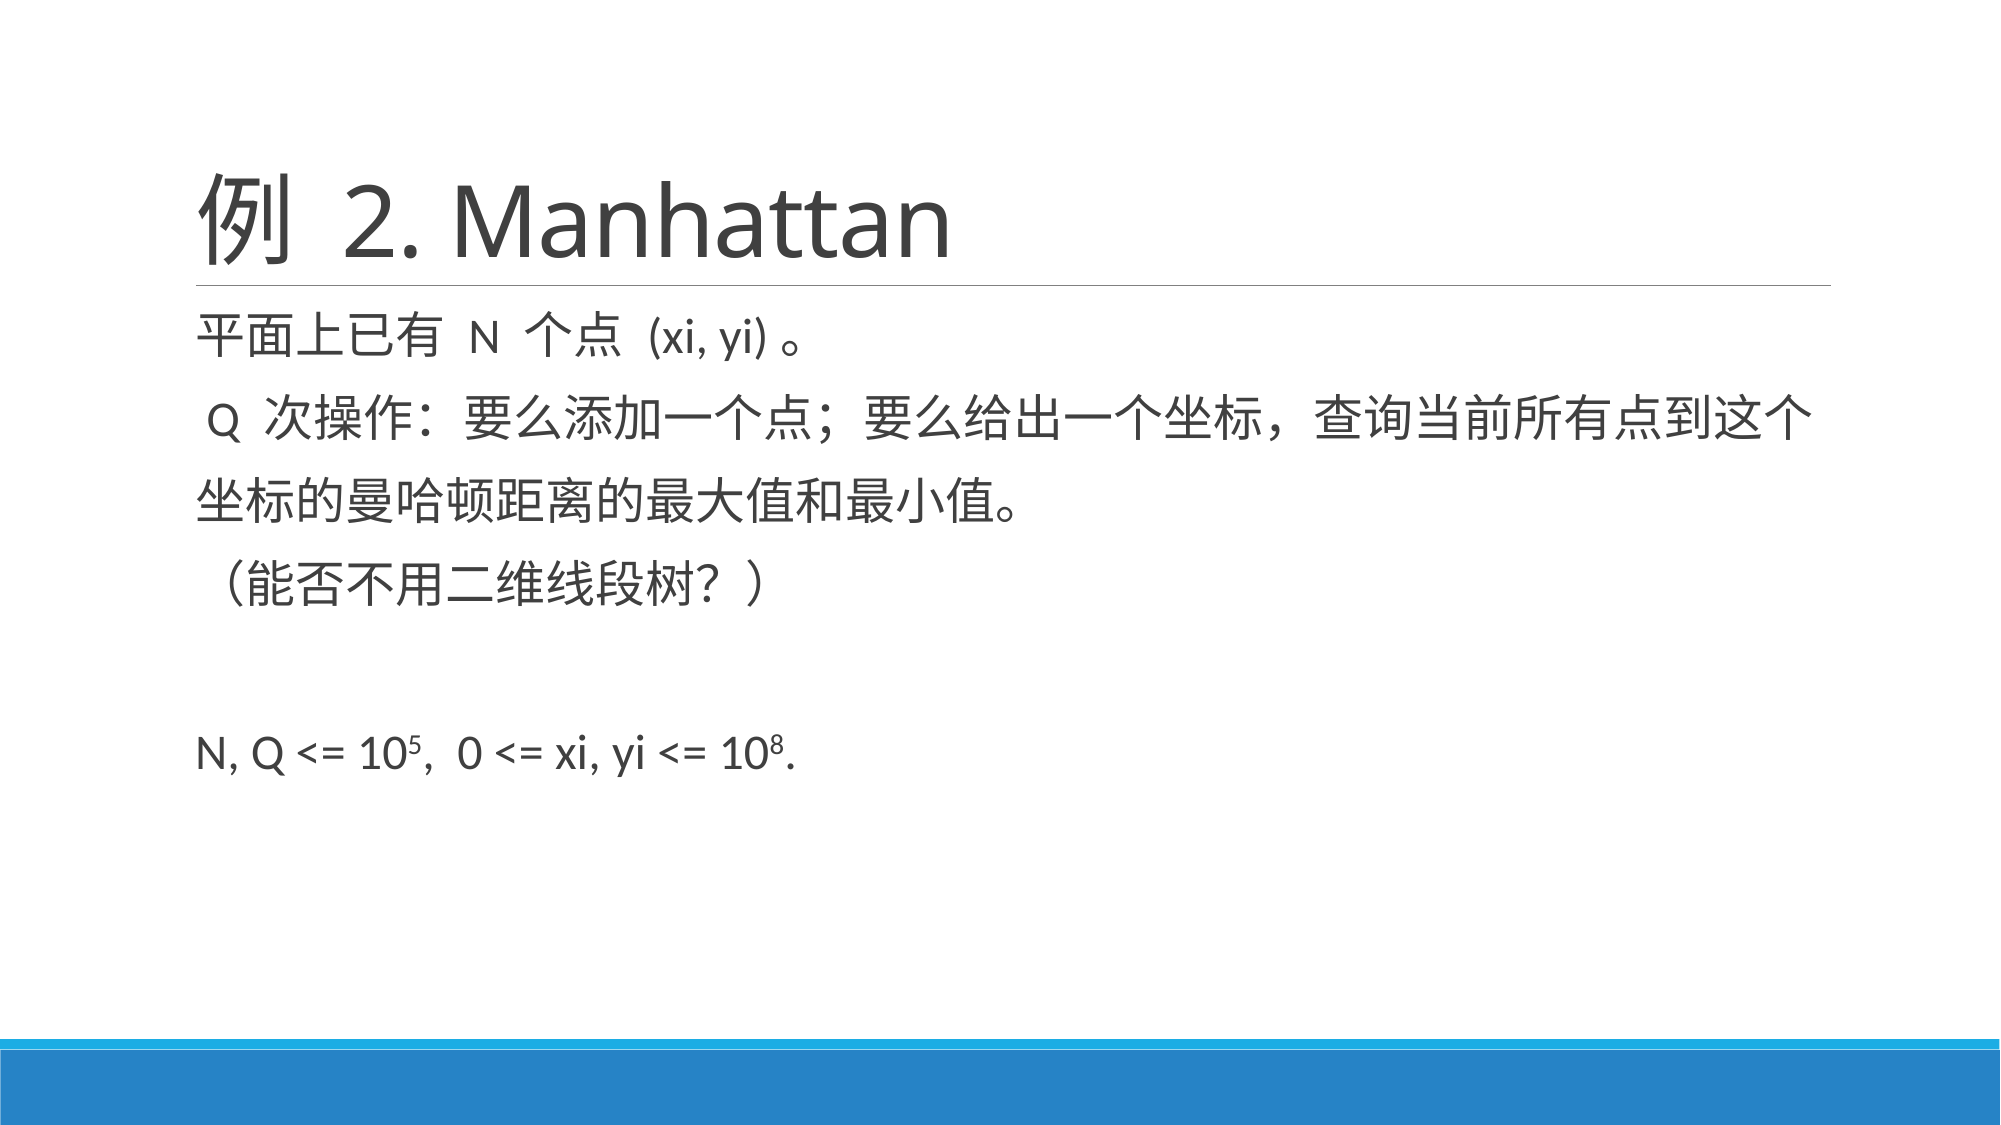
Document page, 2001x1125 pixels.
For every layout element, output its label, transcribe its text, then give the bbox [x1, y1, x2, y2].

list 平面上已有 N 个点 (xi, yi)。 Q 次操作：要么添加一个点；要么给出一个坐标，查询当前所有点到这个 坐标的曼哈顿距离的最大值和最小值。 （能否不用二维线段树？） N, Q <= 105, 0 <= xi, yi <= 108. [180, 302, 1830, 963]
title 例 2. Manhattan [180, 47, 1830, 285]
